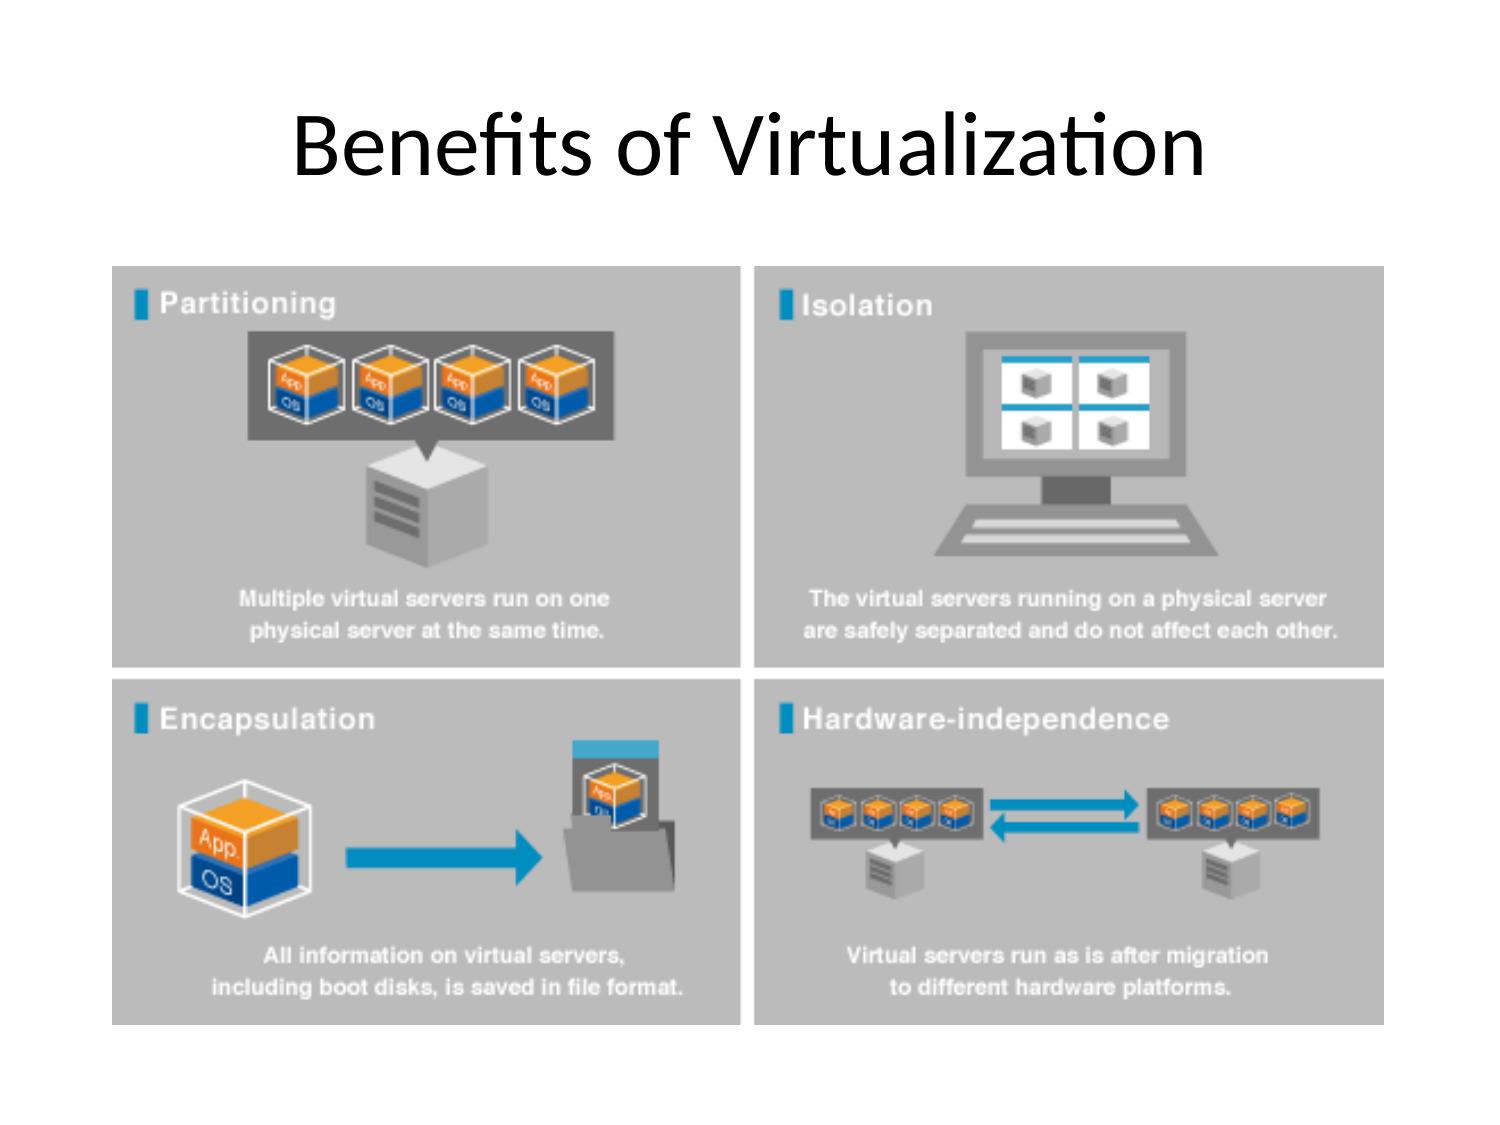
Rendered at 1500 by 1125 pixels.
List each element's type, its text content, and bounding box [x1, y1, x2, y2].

picture [112, 266, 1384, 1026]
title Benefits of Virtualization [75, 45, 1425, 233]
